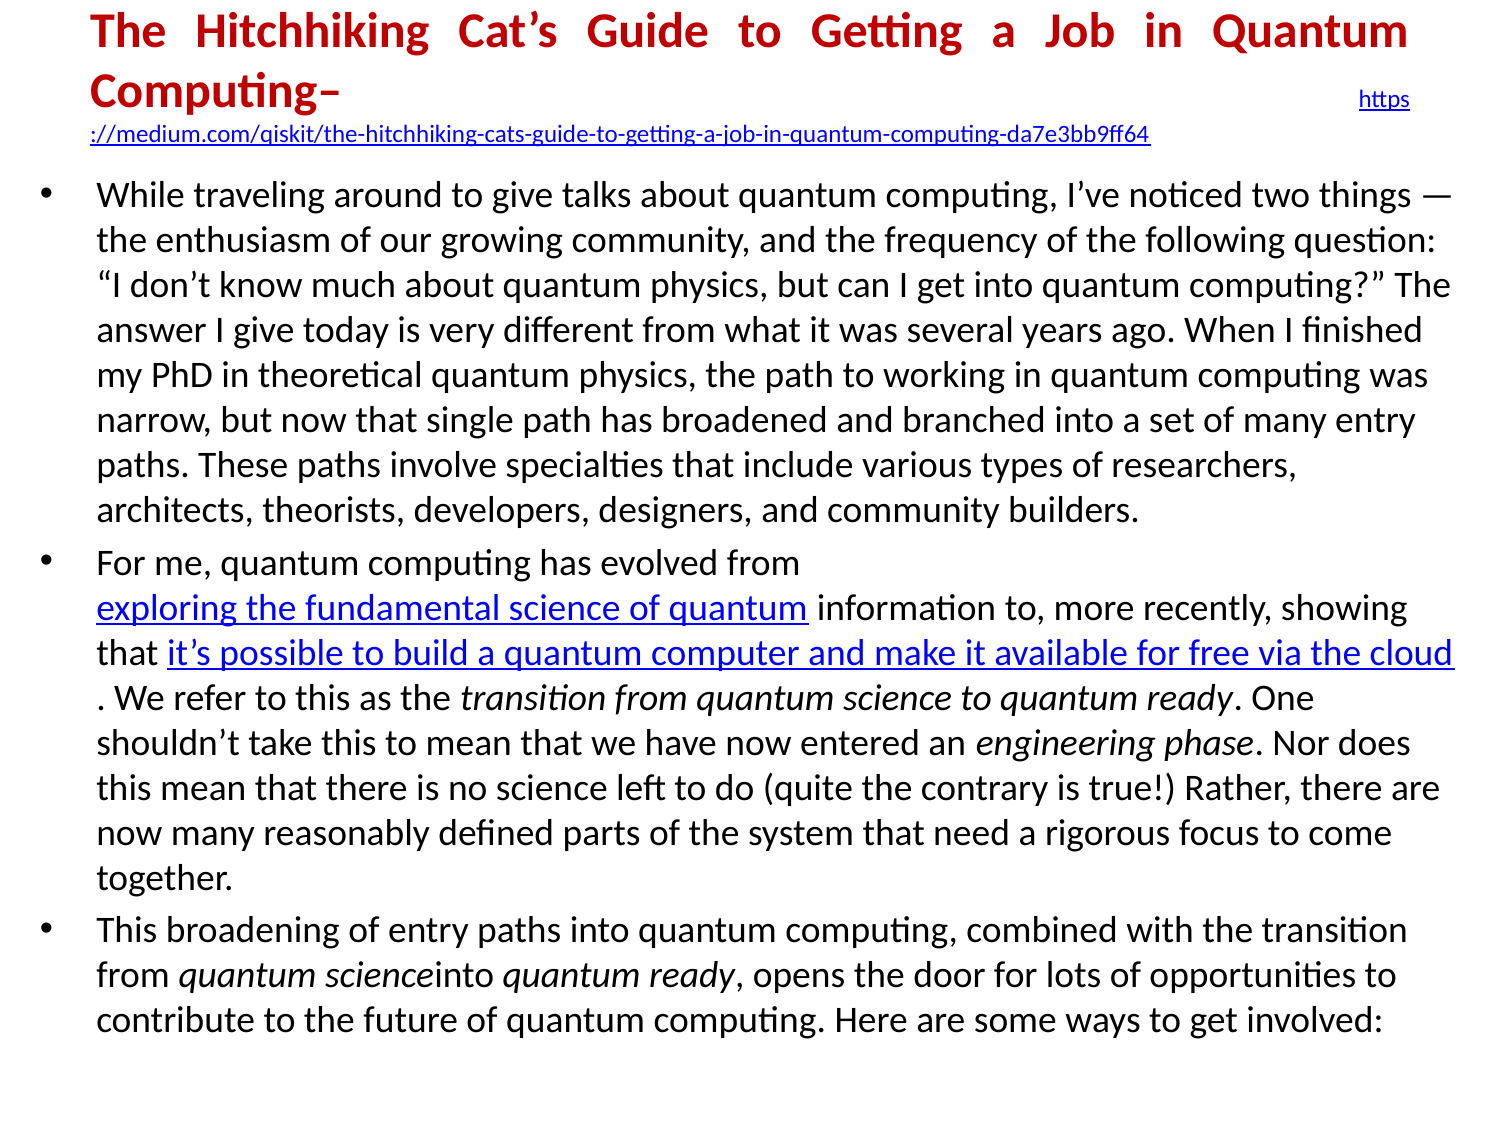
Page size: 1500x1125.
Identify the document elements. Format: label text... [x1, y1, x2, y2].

list While traveling around to give talks about quantum computing, I’ve noticed two things — the enthusiasm of our growing community, and the frequency of the following question: “I don’t know much about quantum physics, but can I get into quantum computing?” The answer I give today is very different from what it was several years ago. When I finished my PhD in theoretical quantum physics, the path to working in quantum computing was narrow, but now that single path has broadened and branched into a set of many entry paths. These paths involve specialties that include various types of researchers, architects, theorists, developers, designers, and community builders. For me, quantum computing has evolved from exploring the fundamental science of quantum information to, more recently, showing that it’s possible to build a quantum computer and make it available for free via the cloud. We refer to this as the transition from quantum science to quantum ready. One shouldn’t take this to mean that we have now entered an engineering phase. Nor does this mean that there is no science left to do (quite the contrary is true!) Rather, there are now many reasonably defined parts of the system that need a rigorous focus to come together. This broadening of entry paths into quantum computing, combined with the transition from quantum scienceinto quantum ready, opens the door for lots of opportunities to contribute to the future of quantum computing. Here are some ways to get involved: [24, 162, 1475, 1100]
title The Hitchhiking Cat’s Guide to Getting a Job in Quantum Computing– https://medium.com/qiskit/the-hitchhiking-cats-guide-to-getting-a-job-in-quantum-computing-da7e3bb9ff64 [75, 7, 1425, 138]
